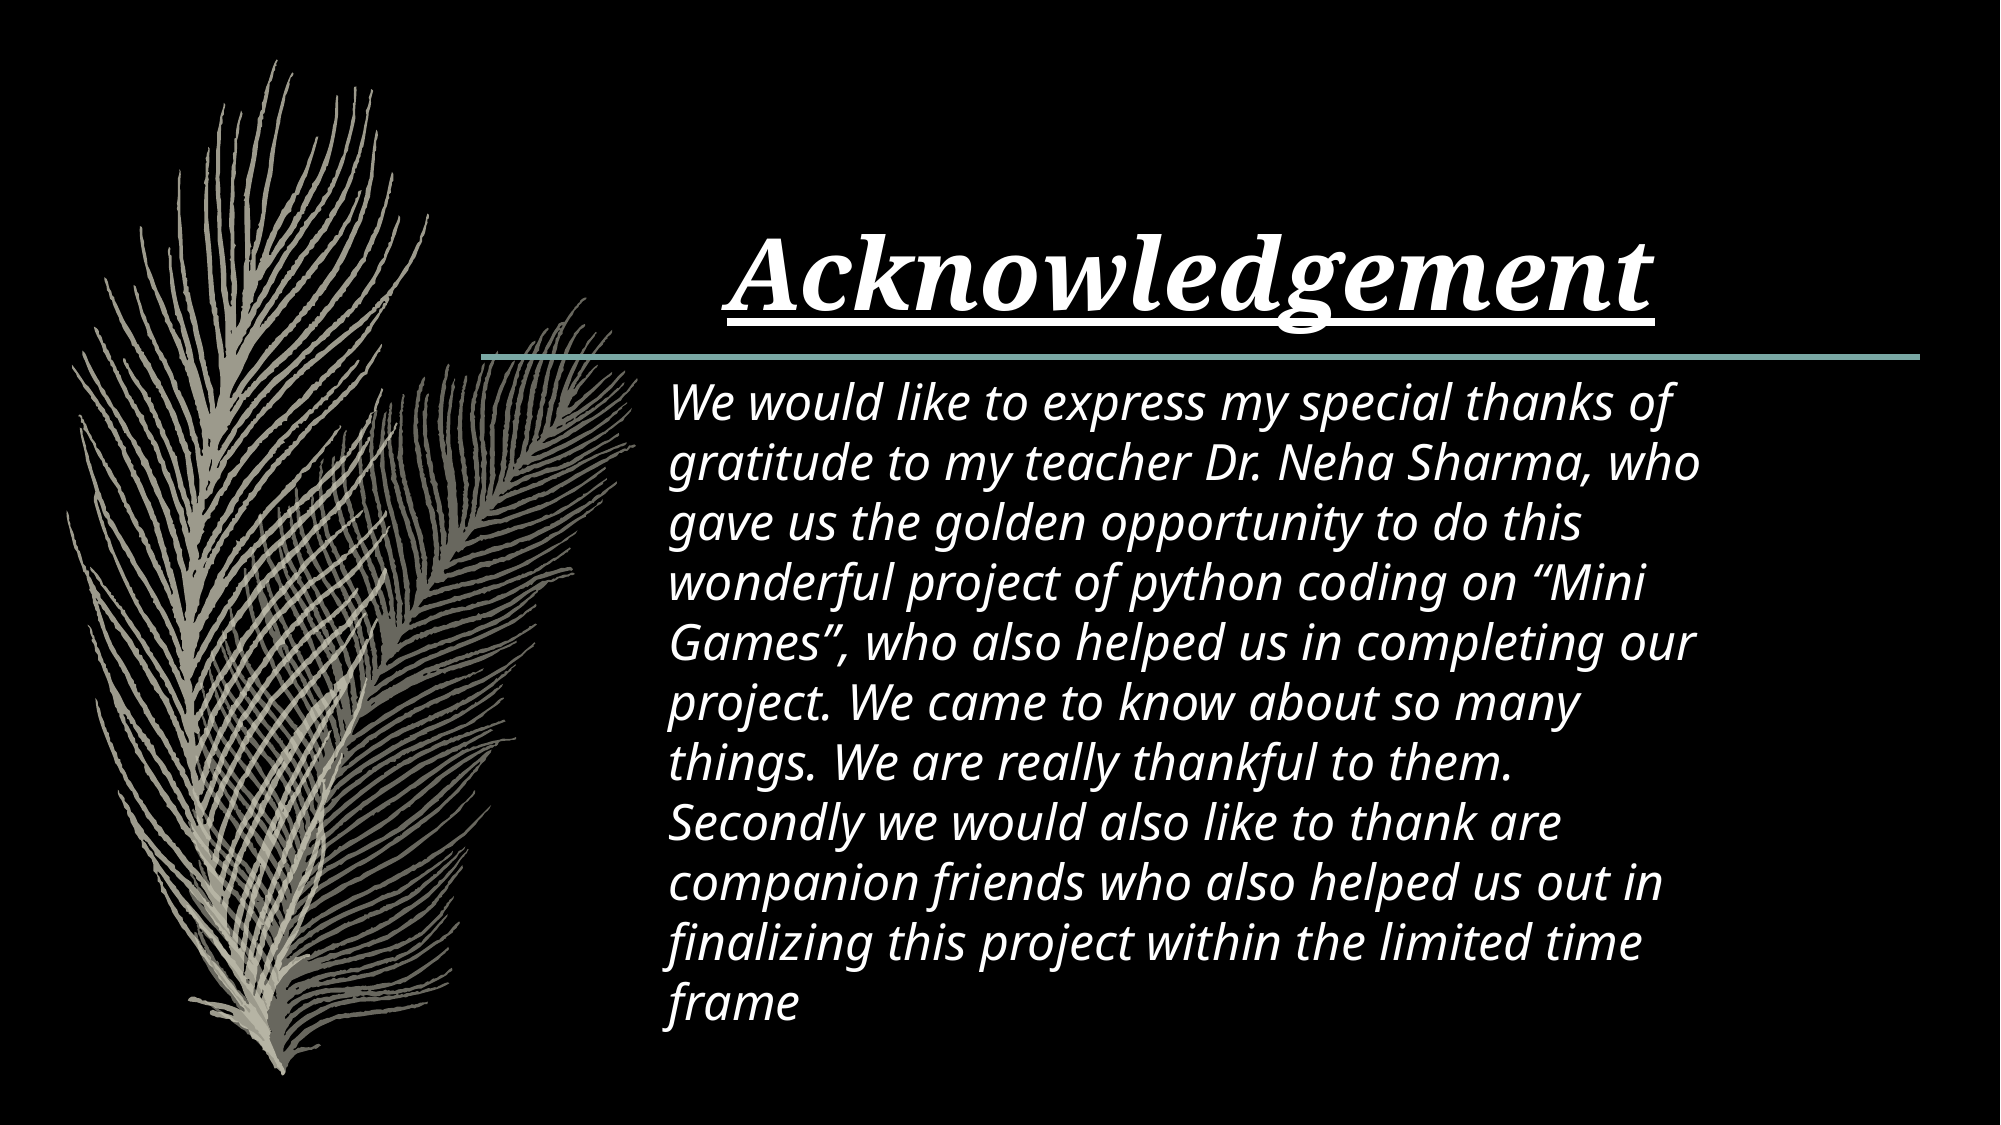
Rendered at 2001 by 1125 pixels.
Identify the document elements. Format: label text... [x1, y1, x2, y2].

text_box We would like to express my special thanks of gratitude to my teacher Dr. Neha Sharma, who gave us the golden opportunity to do this wonderful project of python coding on “Mini Games”, who also helped us in completing our project. We came to know about so many things. We are really thankful to them. Secondly we would also like to thank are companion friends who also helped us out in finalizing this project within the limited time frame [653, 362, 1729, 1038]
text_box Acknowledgement [516, 203, 1867, 338]
